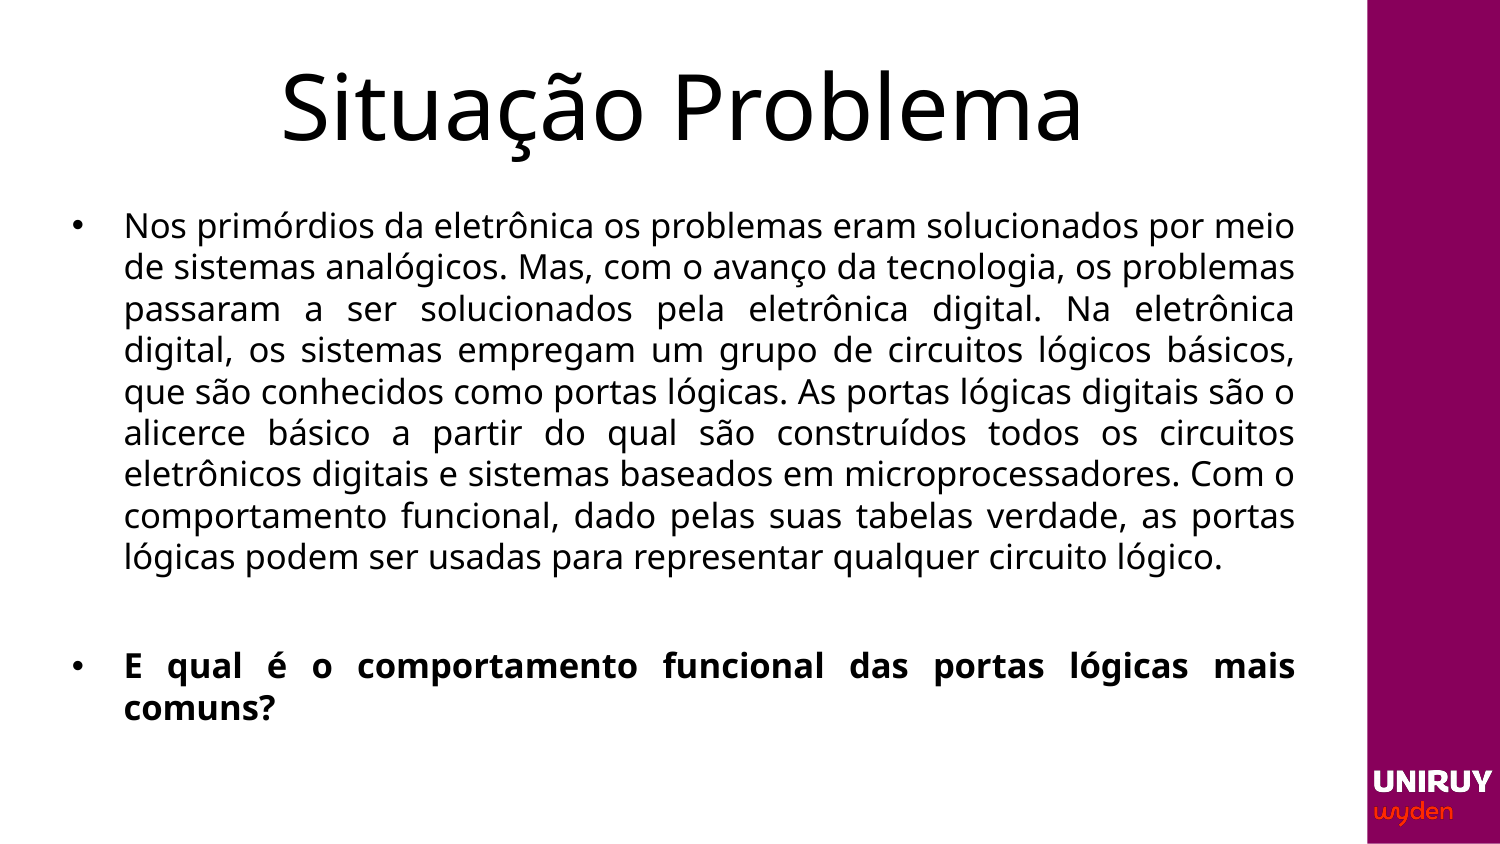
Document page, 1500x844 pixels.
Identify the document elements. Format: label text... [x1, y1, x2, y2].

picture [1374, 770, 1493, 827]
title Situação Problema [63, 33, 1304, 175]
list Nos primórdios da eletrônica os problemas eram solucionados por meio de sistemas analógicos. Mas, com o avanço da tecnologia, os problemas passaram a ser solucionados pela eletrônica digital. Na eletrônica digital, os sistemas empregam um grupo de circuitos lógicos básicos, que são conhecidos como portas lógicas. As portas lógicas digitais são o alicerce básico a partir do qual são construídos todos os circuitos eletrônicos digitais e sistemas baseados em microprocessadores. Com o comportamento funcional, dado pelas suas tabelas ­verdade, as portas lógicas podem ser usadas para representar qualquer circuito lógico. E qual é o comportamento funcional das portas lógicas mais comuns? [63, 196, 1304, 755]
